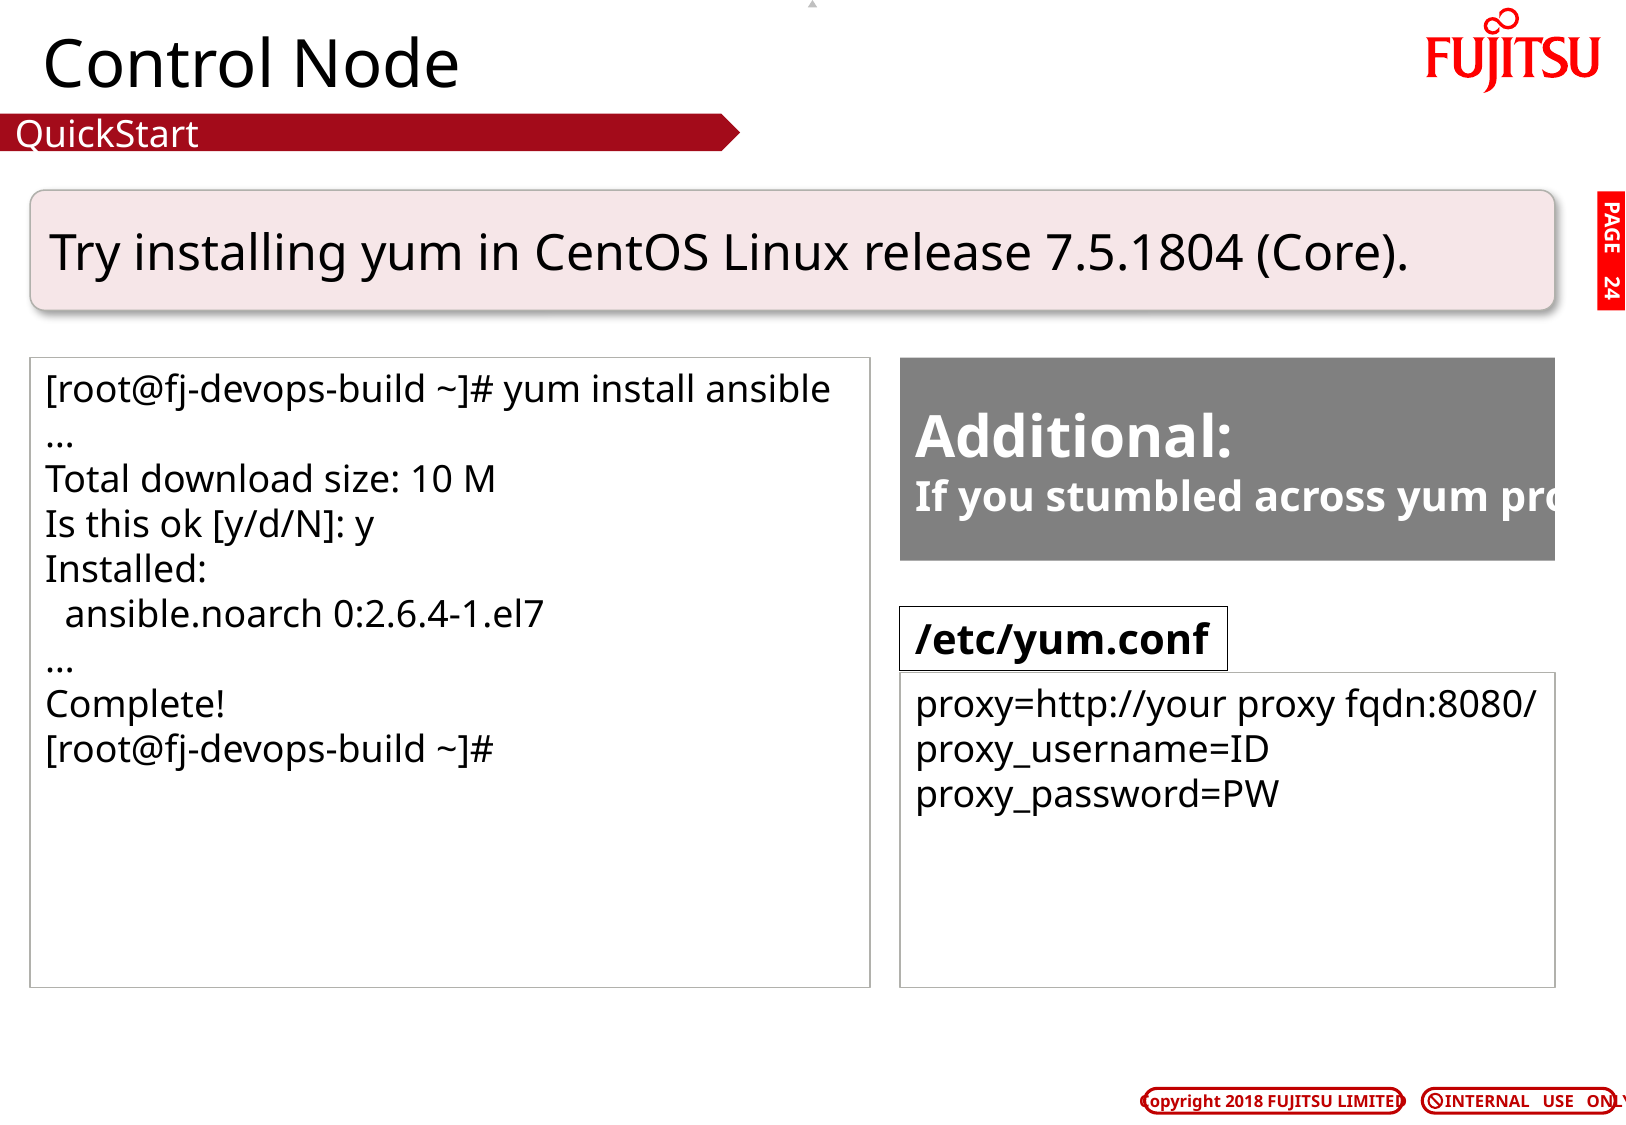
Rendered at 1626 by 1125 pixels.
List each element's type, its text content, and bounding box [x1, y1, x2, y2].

text_box /etc/yum.conf [899, 606, 1228, 671]
title Control Node [28, 28, 1404, 93]
text_box Try installing yum in CentOS Linux release 7.5.1804 (Core). [30, 190, 1555, 311]
text_box QuickStart [0, 111, 743, 154]
text_box proxy=http://your proxy fqdn:8080/ proxy_username=ID proxy_password=PW [900, 672, 1555, 988]
text_box [root@fj-devops-build ~]# yum install ansible … Total download size: 10 M Is this ok [y/d/N]: y Installed: ansible.noarch 0:2.6.4-1.el7 … Complete! [root@fj-devops-build ~]# [30, 357, 870, 988]
text_box Additional: If you stumbled across yum proxy [900, 357, 1555, 561]
slide_number PAGE 23 [1597, 191, 1625, 311]
